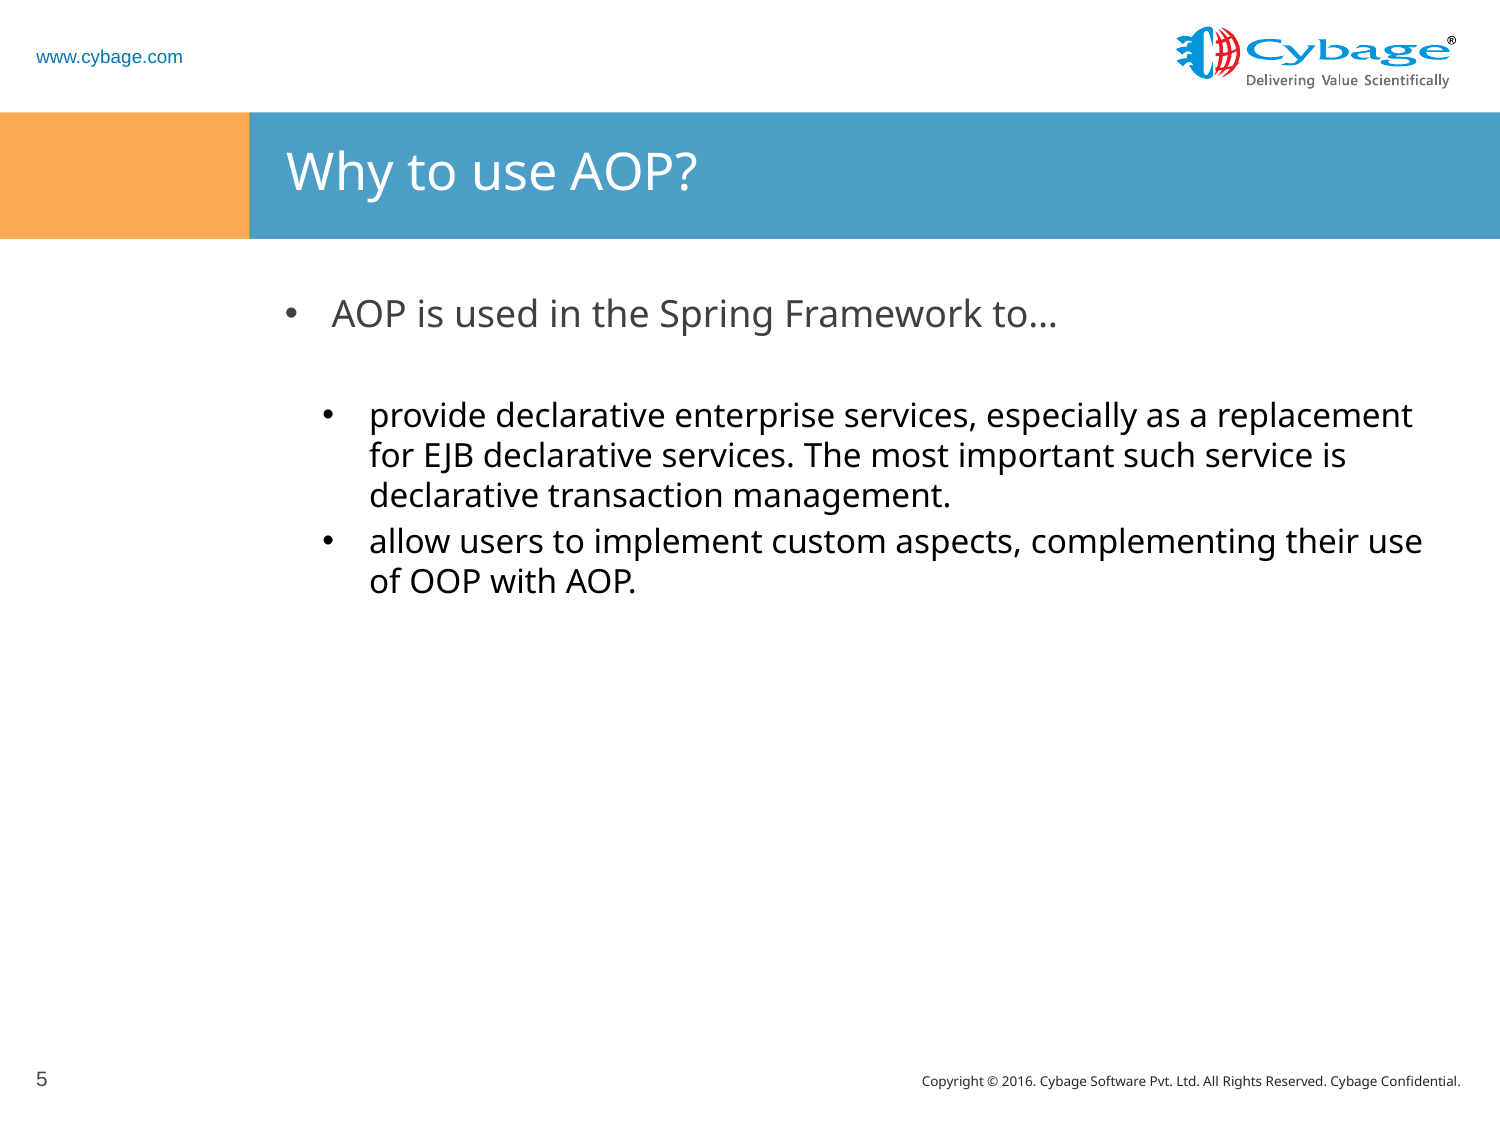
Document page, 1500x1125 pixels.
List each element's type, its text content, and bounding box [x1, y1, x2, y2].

list AOP is used in the Spring Framework to… provide declarative enterprise services, especially as a replacement for EJB declarative services. The most important such service is declarative transaction management. allow users to implement custom aspects, complementing their use of OOP with AOP. [269, 282, 1463, 875]
slide_number 5 [21, 1048, 102, 1109]
title Why to use AOP? [272, 131, 1463, 225]
